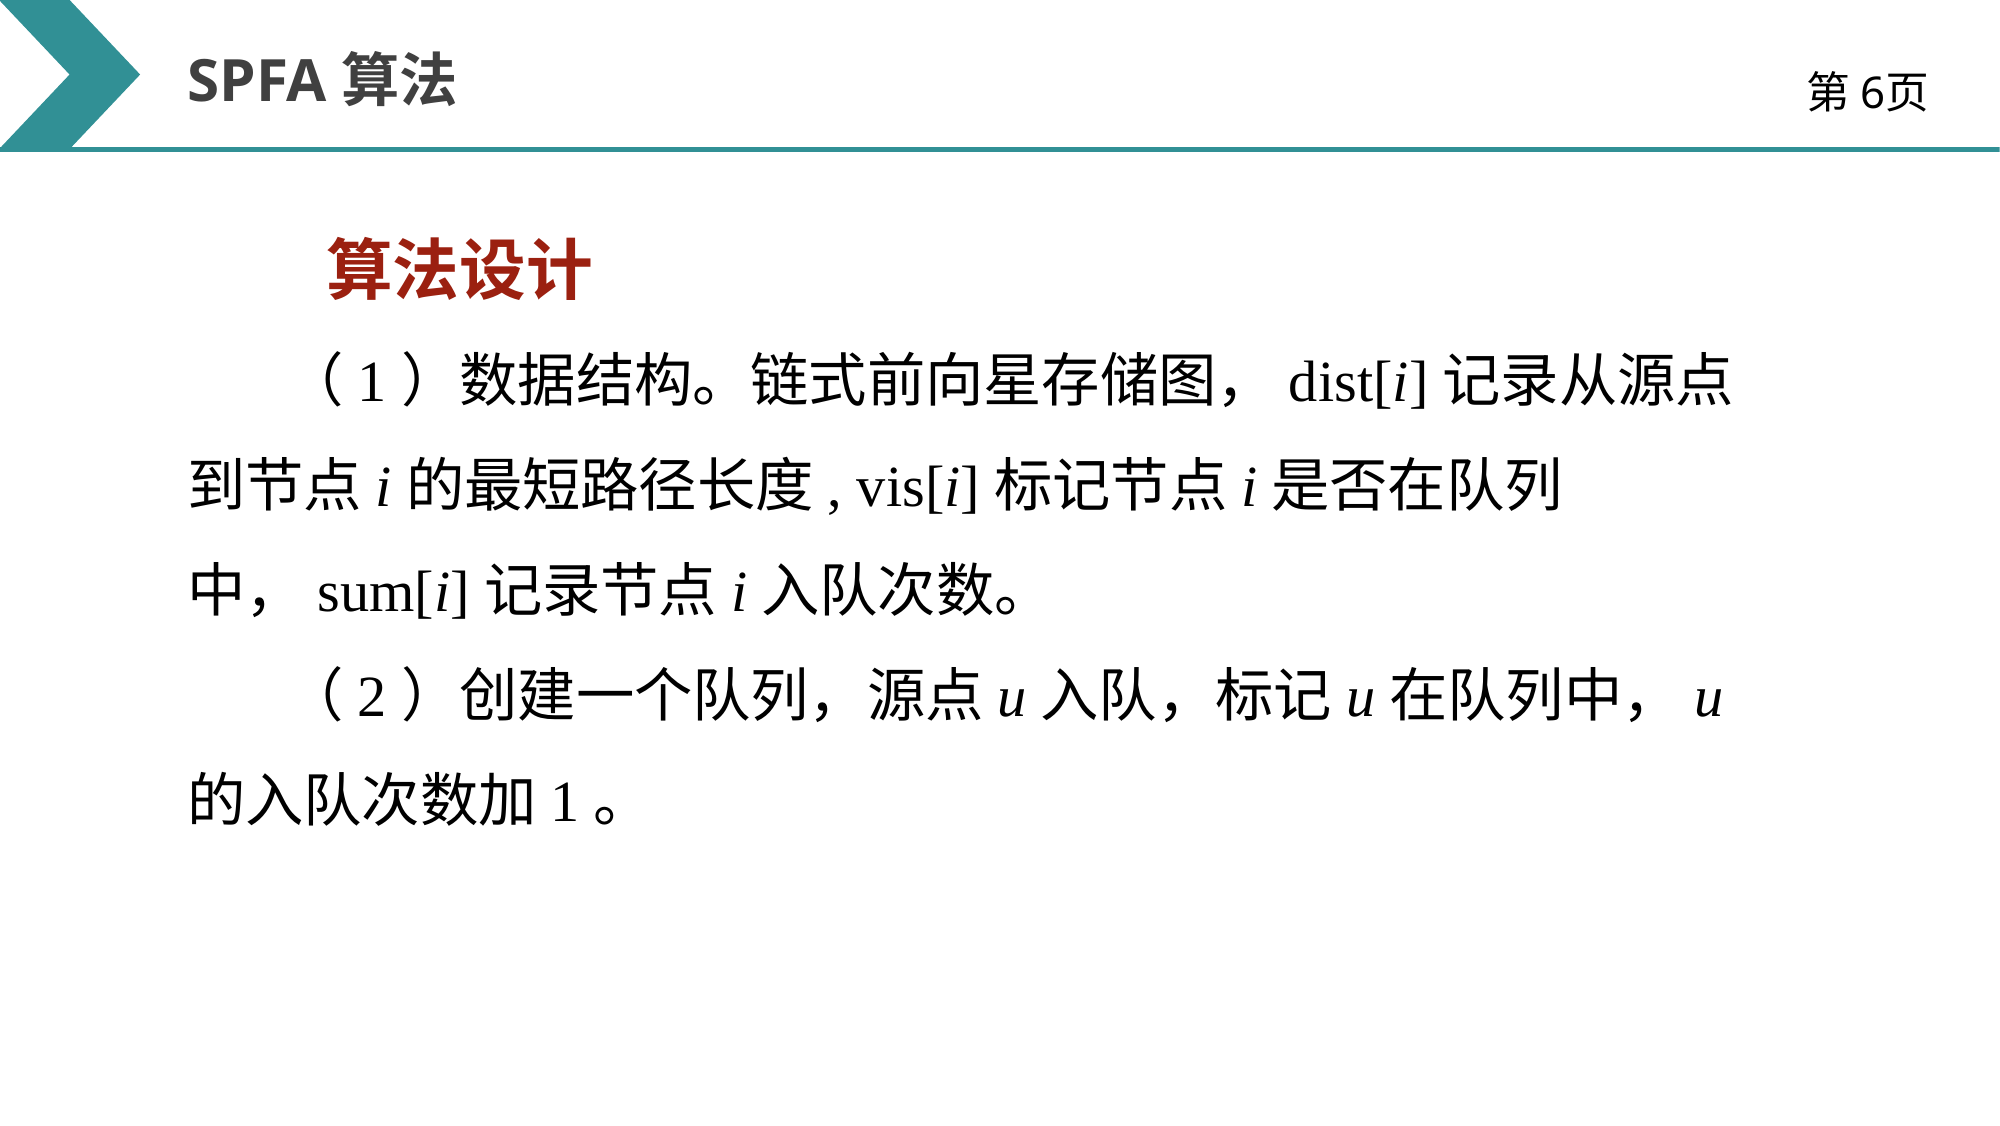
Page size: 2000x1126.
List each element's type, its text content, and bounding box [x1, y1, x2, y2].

text_box SPFA算法 [173, 35, 823, 121]
text_box 算法设计 （1）数据结构。链式前向星存储图，dist[i]记录从源点到节点i的最短路径长度, vis[i]标记节点i是否在队列中，sum[i]记录节点i入队次数。 （2）创建一个队列，源点u入队，标记u在队列中，u的入队次数加1。 [172, 180, 1777, 841]
text_box [0, 0, 142, 148]
